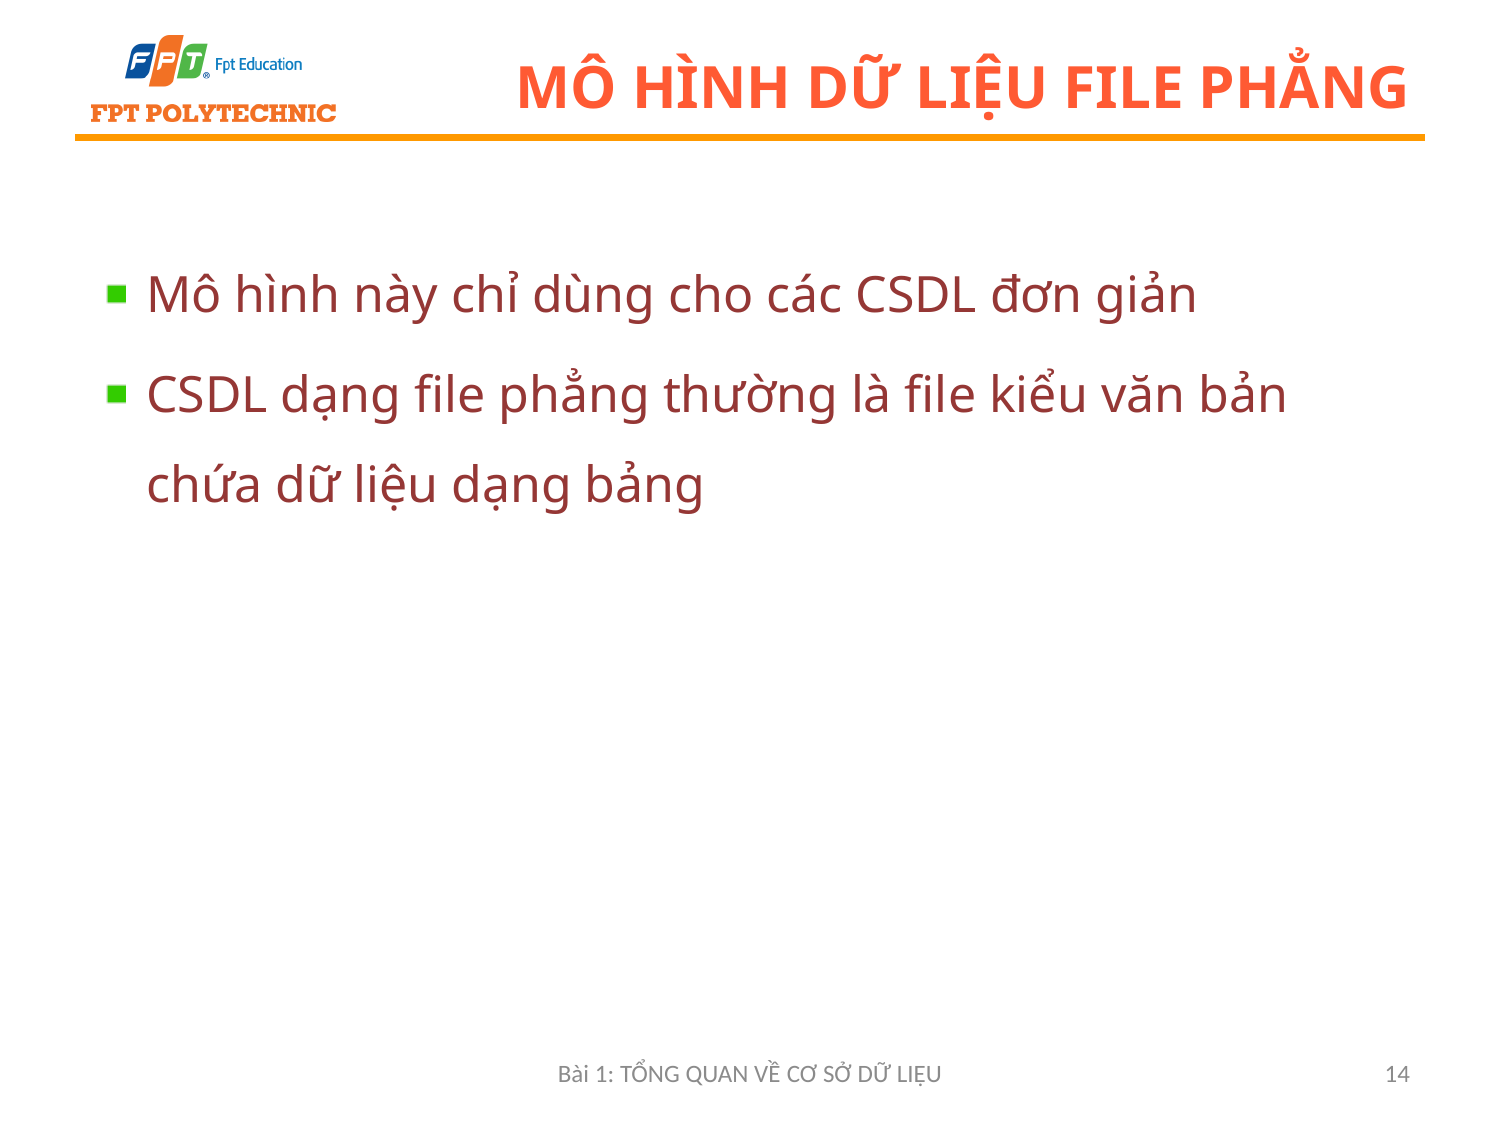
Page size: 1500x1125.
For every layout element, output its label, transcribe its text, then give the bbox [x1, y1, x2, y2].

slide_number 14 [1074, 1042, 1425, 1103]
footer Bài 1: Tổng quan về CƠ SỞ DỮ LIỆU [512, 1042, 988, 1103]
title Mô hình dữ liệu file phẳng [337, 45, 1425, 125]
picture [90, 374, 126, 410]
picture [90, 274, 126, 310]
picture [91, 35, 338, 122]
list Mô hình này chỉ dùng cho các CSDL đơn giản CSDL dạng file phẳng thường là file kiểu văn bản chứa dữ liệu dạng bảng [75, 224, 1425, 625]
